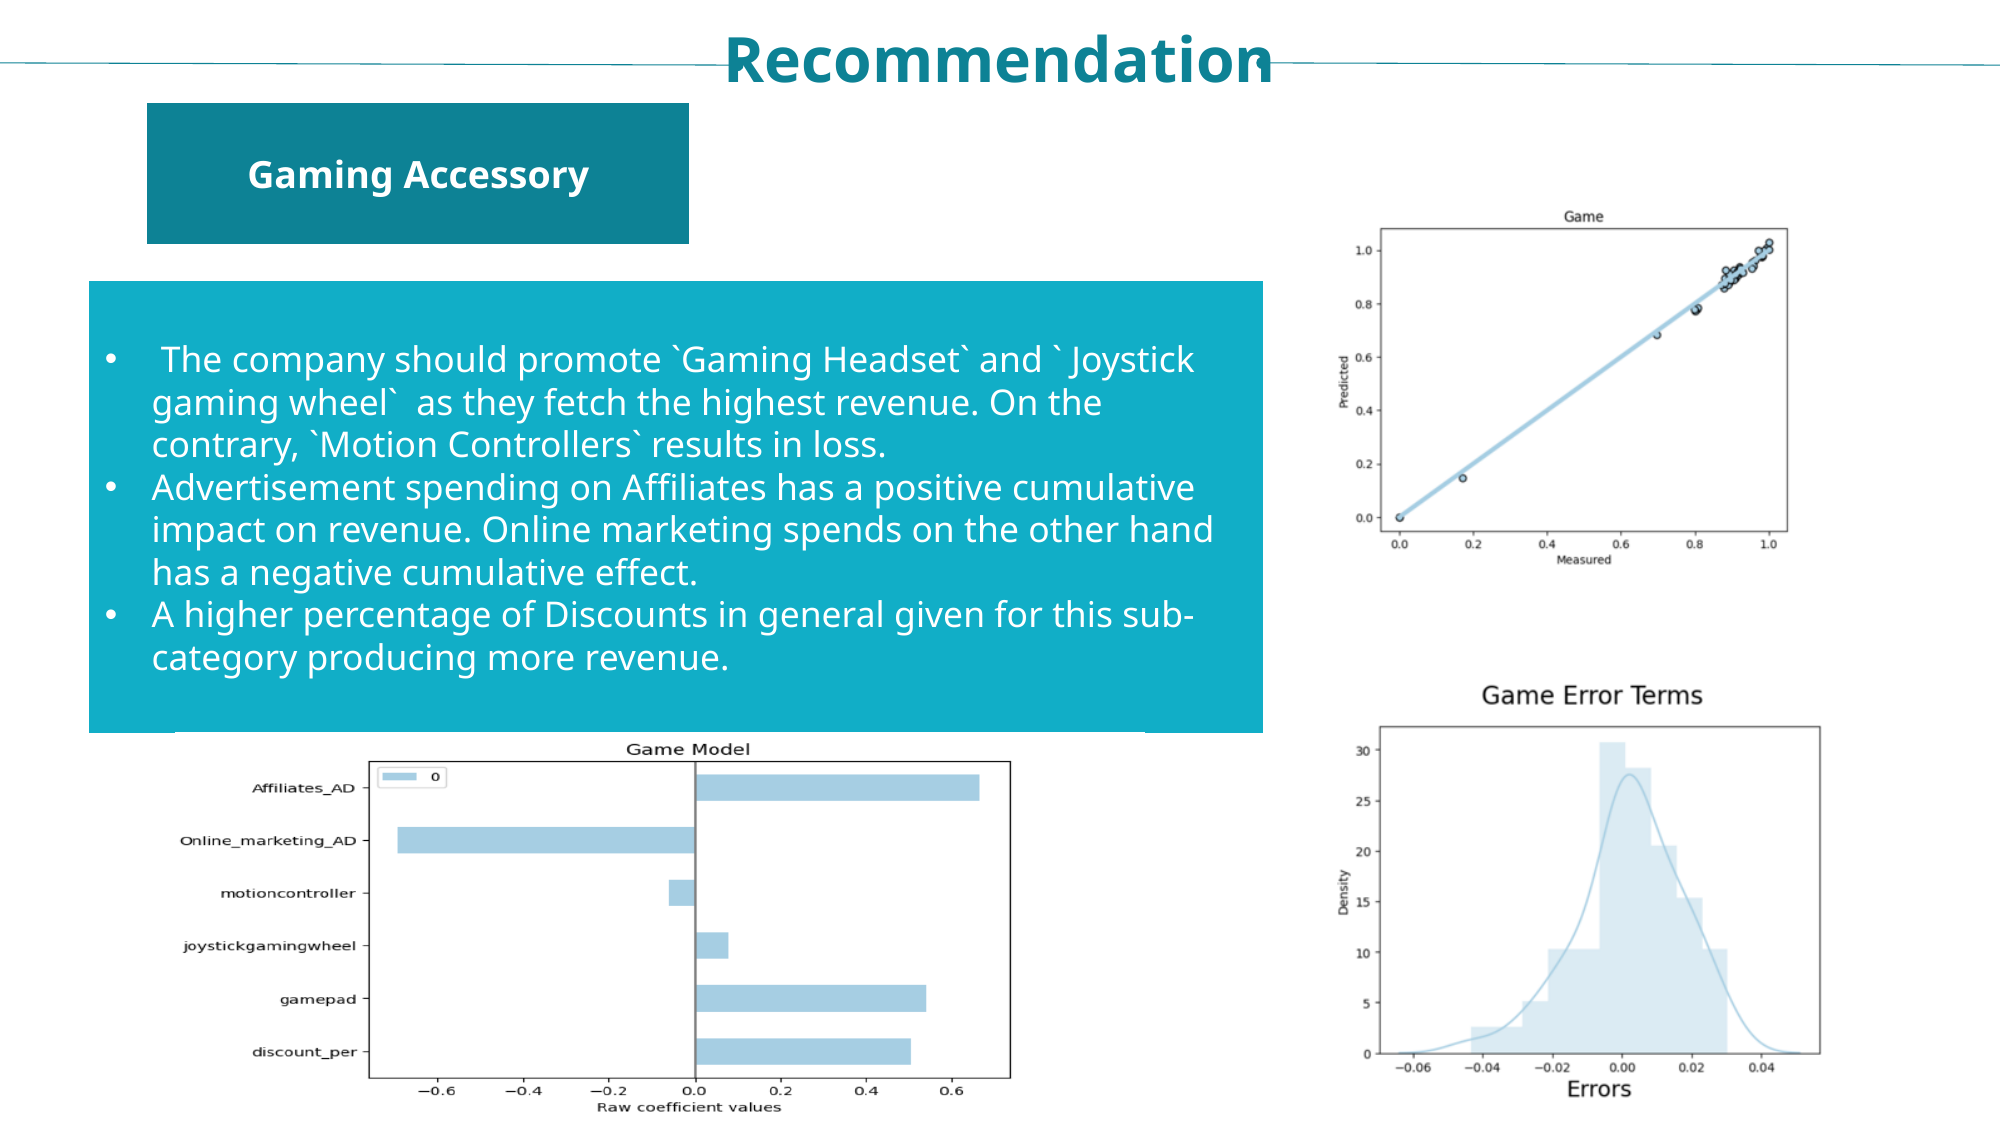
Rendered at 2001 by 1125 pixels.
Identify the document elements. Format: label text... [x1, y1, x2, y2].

text_box Recommendation [716, 28, 1283, 97]
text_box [0, 62, 738, 66]
text_box Gaming Accessory [147, 103, 689, 244]
picture [1326, 178, 1852, 1125]
picture [175, 732, 1145, 1125]
text_box The company should promote `Gaming Headset` and ` Joystick gaming wheel` as they fetch the highest revenue. On the contrary, `Motion Controllers` results in loss. Advertisement spending on Affiliates has a positive cumulative impact on revenue. Online marketing spends on the other hand has a negative cumulative effect. A higher percentage of Discounts in general given for this sub-category producing more revenue. [89, 281, 1263, 733]
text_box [1262, 62, 2000, 66]
